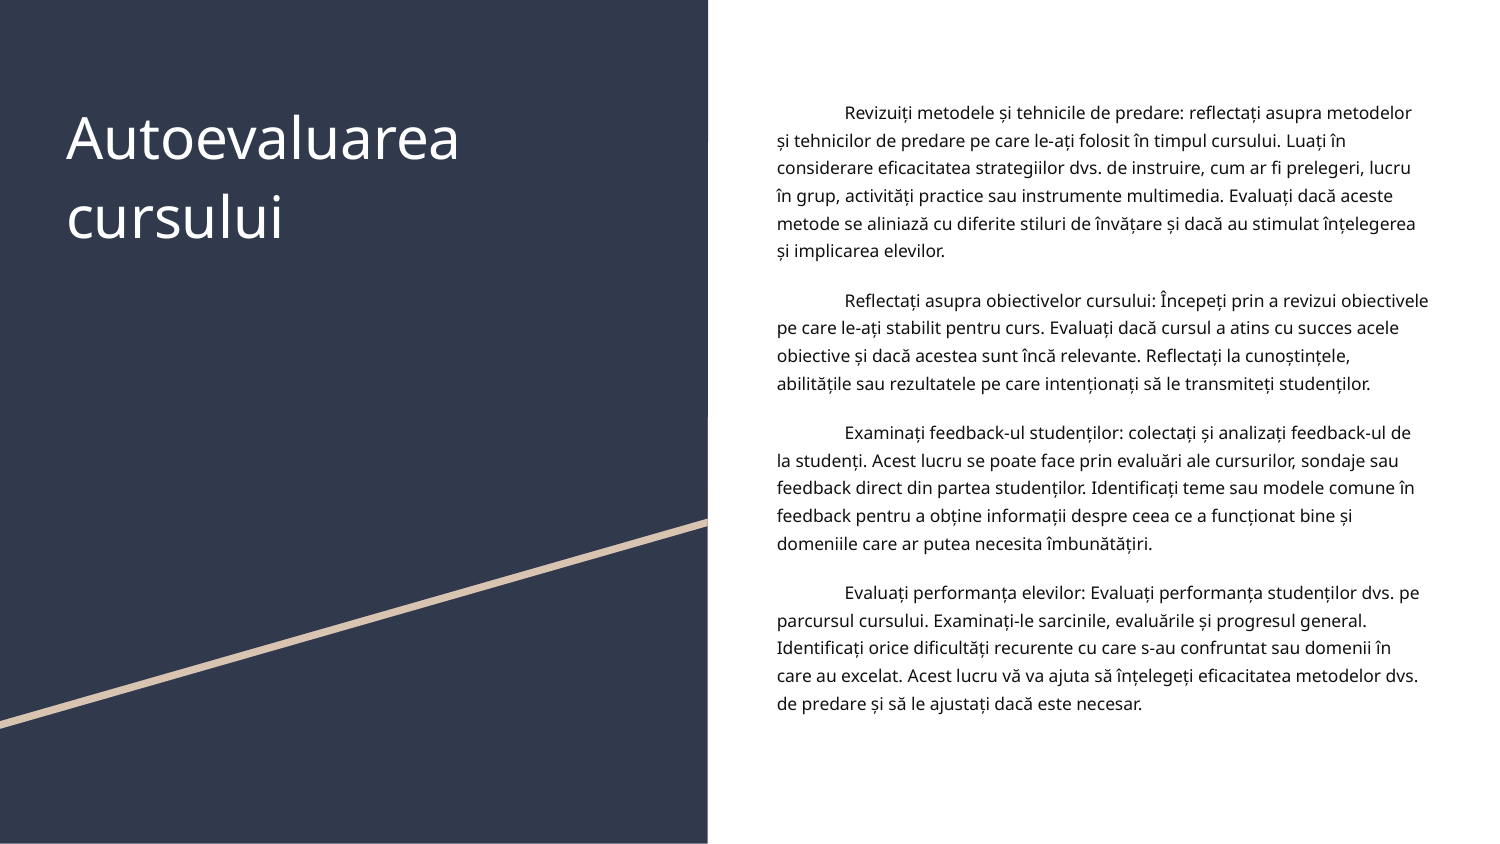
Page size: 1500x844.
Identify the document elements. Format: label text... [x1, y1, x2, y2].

title Autoevaluarea cursului [51, 82, 660, 494]
list Revizuiți metodele și tehnicile de predare: reflectați asupra metodelor și tehnicilor de predare pe care le-ați folosit în timpul cursului. Luați în considerare eficacitatea strategiilor dvs. de instruire, cum ar fi prelegeri, lucru în grup, activități practice sau instrumente multimedia. Evaluați dacă aceste metode se aliniază cu diferite stiluri de învățare și dacă au stimulat înțelegerea și implicarea elevilor. Reflectați asupra obiectivelor cursului: Începeți prin a revizui obiectivele pe care le-ați stabilit pentru curs. Evaluați dacă cursul a atins cu succes acele obiective și dacă acestea sunt încă relevante. Reflectați la cunoștințele, abilitățile sau rezultatele pe care intenționați să le transmiteți studenților. Examinați feedback-ul studenților: colectați și analizați feedback-ul de la studenți. Acest lucru se poate face prin evaluări ale cursurilor, sondaje sau feedback direct din partea studenților. Identificați teme sau modele comune în feedback pentru a obține informații despre ceea ce a funcționat bine și domeniile care ar putea necesita îmbunătățiri. Evaluați performanța elevilor: Evaluați performanța studenților dvs. pe parcursul cursului. Examinați-le sarcinile, evaluările și progresul general. Identificați orice dificultăți recurente cu care s-au confruntat sau domenii în care au excelat. Acest lucru vă va ajuta să înțelegeți eficacitatea metodelor dvs. de predare și să le ajustați dacă este necesar. [761, 82, 1446, 755]
